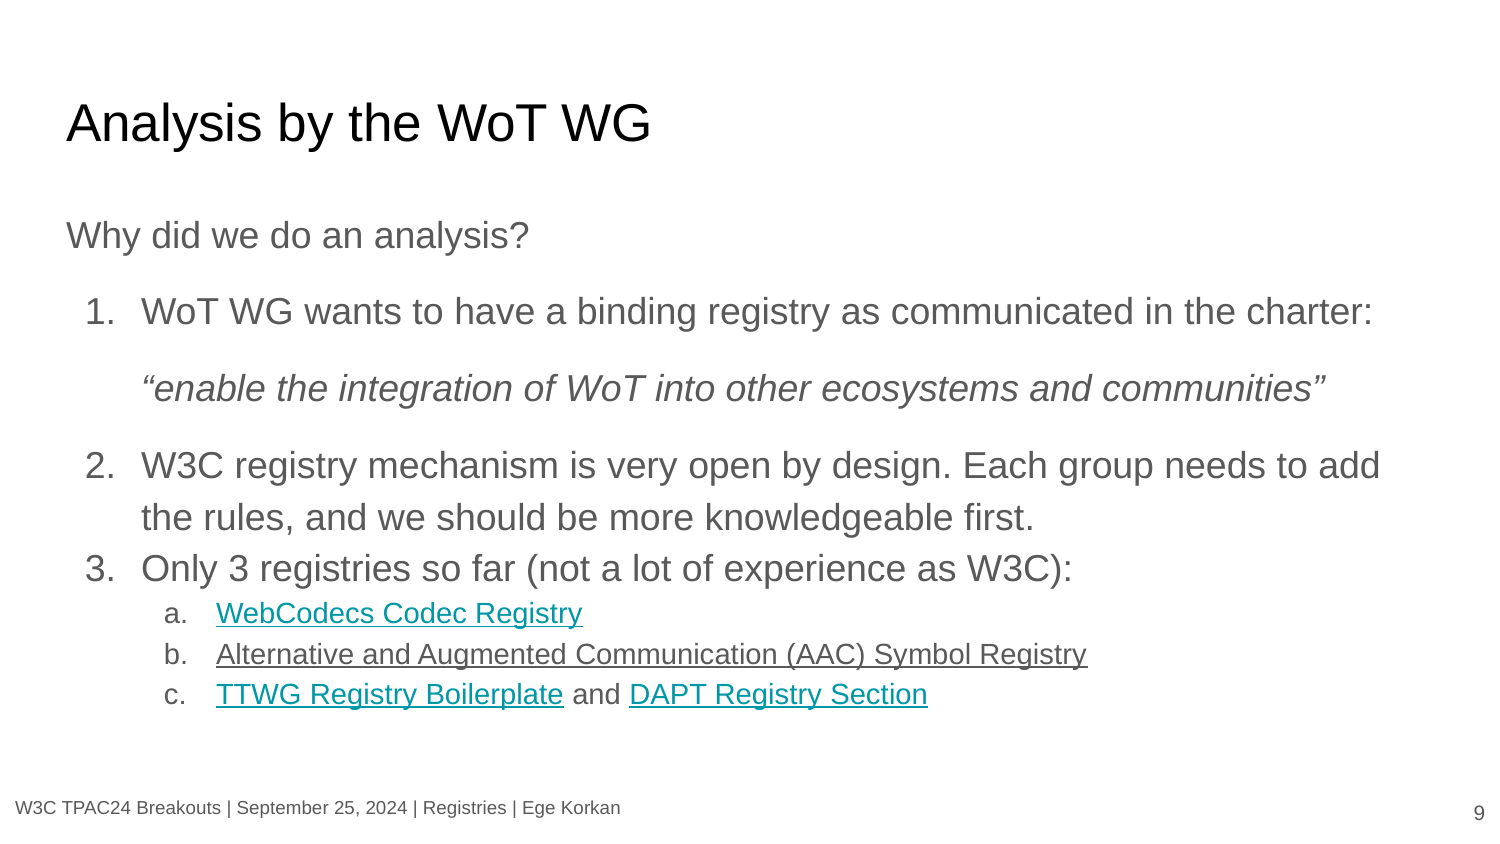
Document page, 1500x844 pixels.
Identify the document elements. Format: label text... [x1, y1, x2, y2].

title Analysis by the WoT WG [51, 72, 1449, 167]
slide_number ‹#› [1410, 780, 1500, 844]
list Why did we do an analysis? WoT WG wants to have a binding registry as communicated in the charter: “enable the integration of WoT into other ecosystems and communities” W3C registry mechanism is very open by design. Each group needs to add the rules, and we should be more knowledgeable first. Only 3 registries so far (not a lot of experience as W3C): WebCodecs Codec Registry Alternative and Augmented Communication (AAC) Symbol Registry TTWG Registry Boilerplate and DAPT Registry Section [51, 189, 1449, 750]
